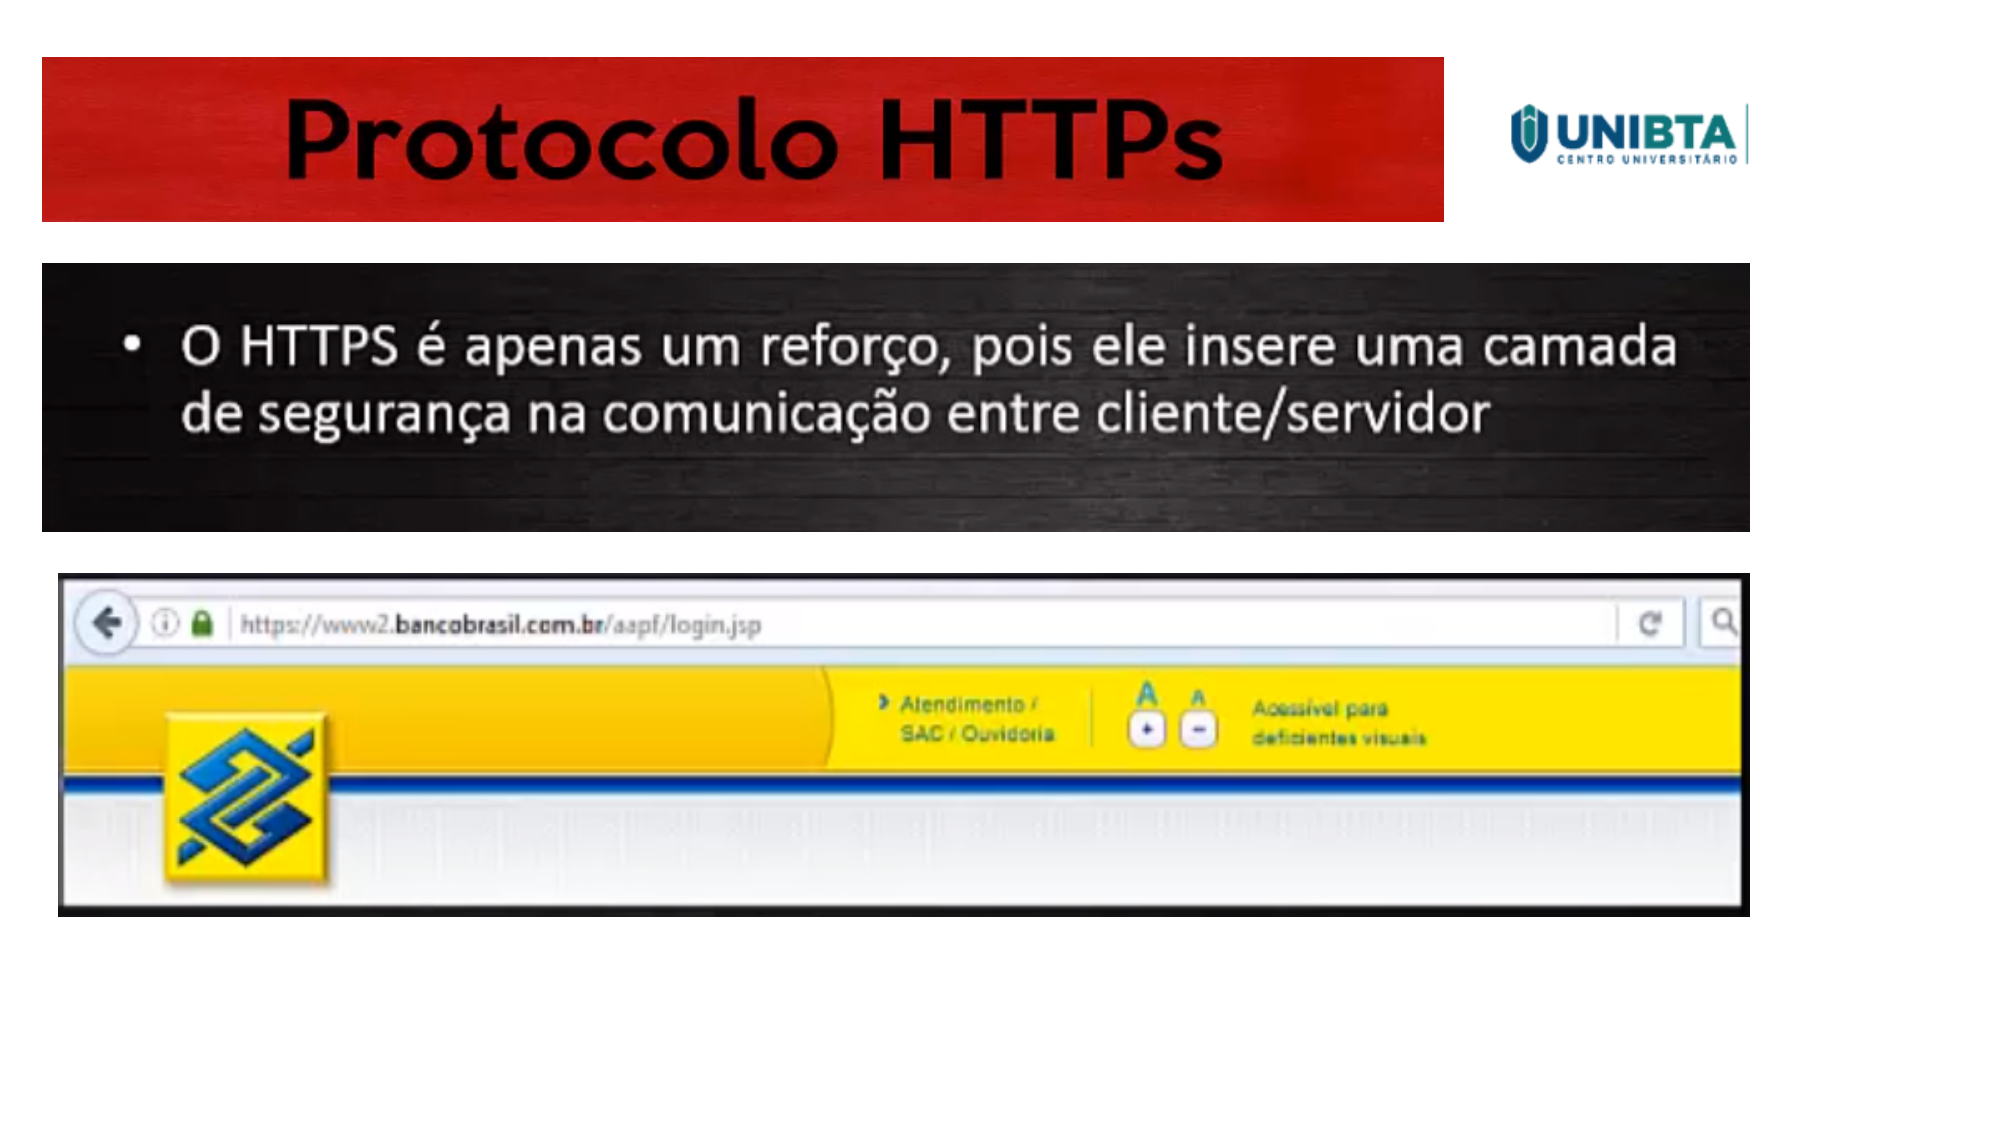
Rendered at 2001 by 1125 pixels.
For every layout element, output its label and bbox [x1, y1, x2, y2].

picture [58, 573, 1750, 917]
picture [42, 263, 1750, 532]
picture [1496, 94, 1750, 185]
picture [42, 57, 1444, 222]
